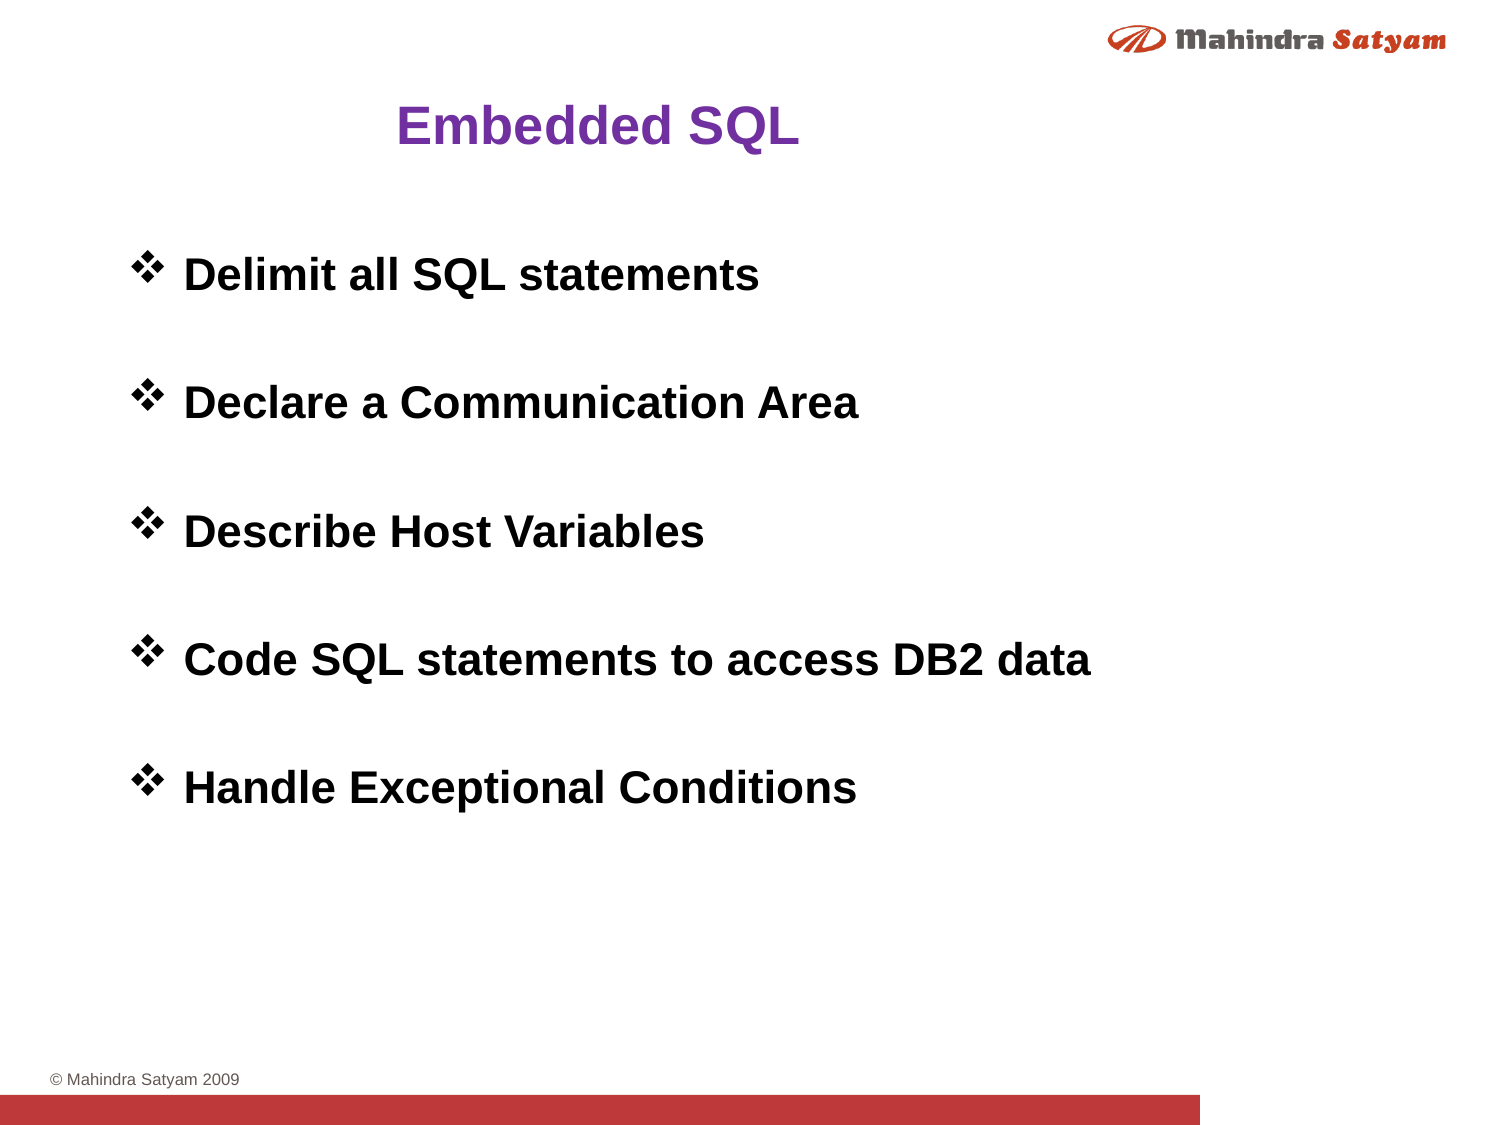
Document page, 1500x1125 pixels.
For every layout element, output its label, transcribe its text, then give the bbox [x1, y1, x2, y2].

text_box Delimit all SQL statements Declare a Communication Area Describe Host Variables Code SQL statements to access DB2 data Handle Exceptional Conditions [112, 237, 1388, 1000]
picture [1107, 25, 1446, 53]
text_box Embedded SQL [147, 52, 1050, 163]
